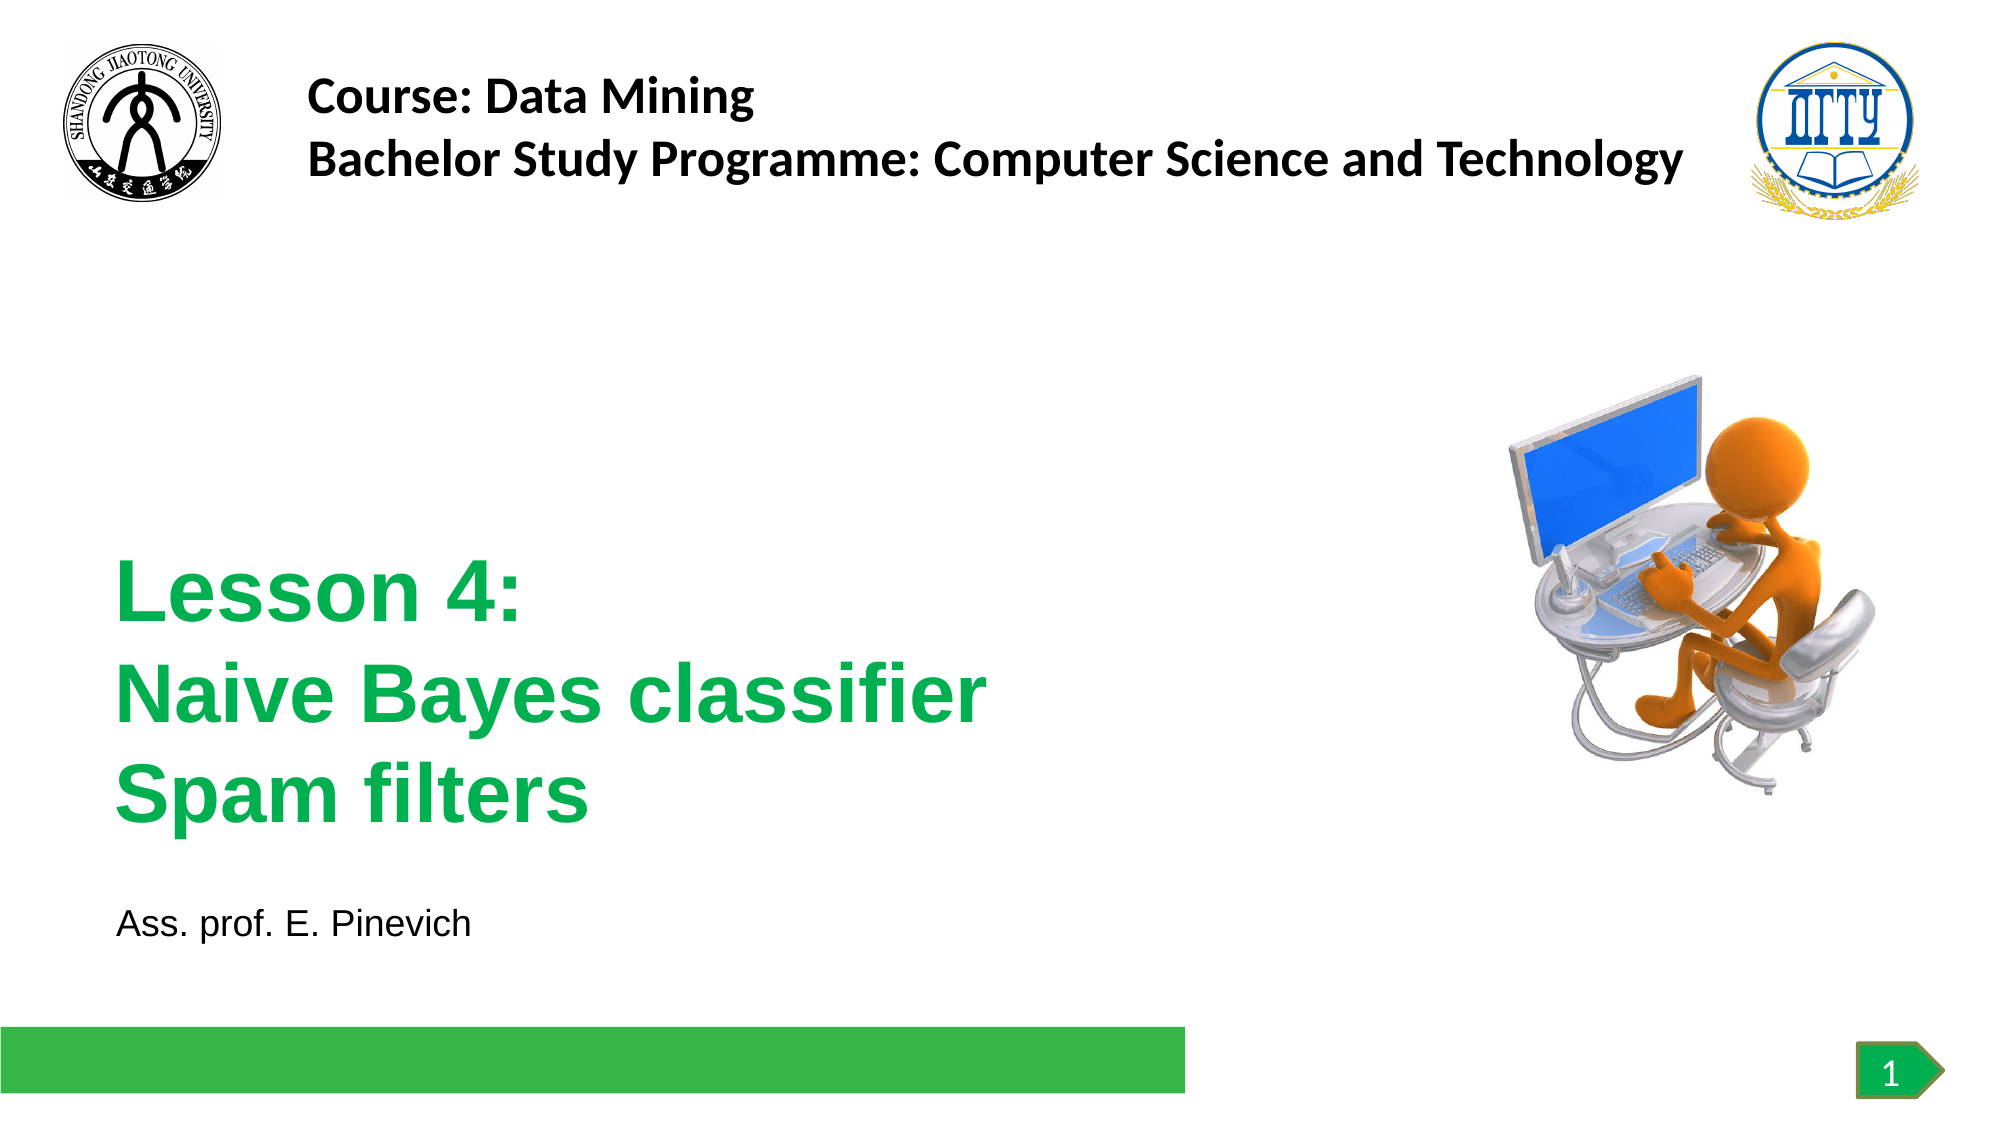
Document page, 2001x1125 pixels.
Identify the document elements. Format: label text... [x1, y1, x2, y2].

text_box Course: Data Mining Bachelor Study Programme: Computer Science and Technology [290, 52, 1746, 195]
slide_number 1 [1440, 1046, 1901, 1095]
picture [62, 44, 222, 203]
text_box [1855, 1041, 1946, 1100]
text_box Ass. prof. E. Pinevich [101, 891, 488, 952]
text_box [0, 1026, 1186, 1094]
picture [1751, 41, 1919, 220]
text_box Lesson 4: Naive Bayes classifier Spam filters [99, 526, 1817, 847]
picture [1458, 355, 1919, 816]
